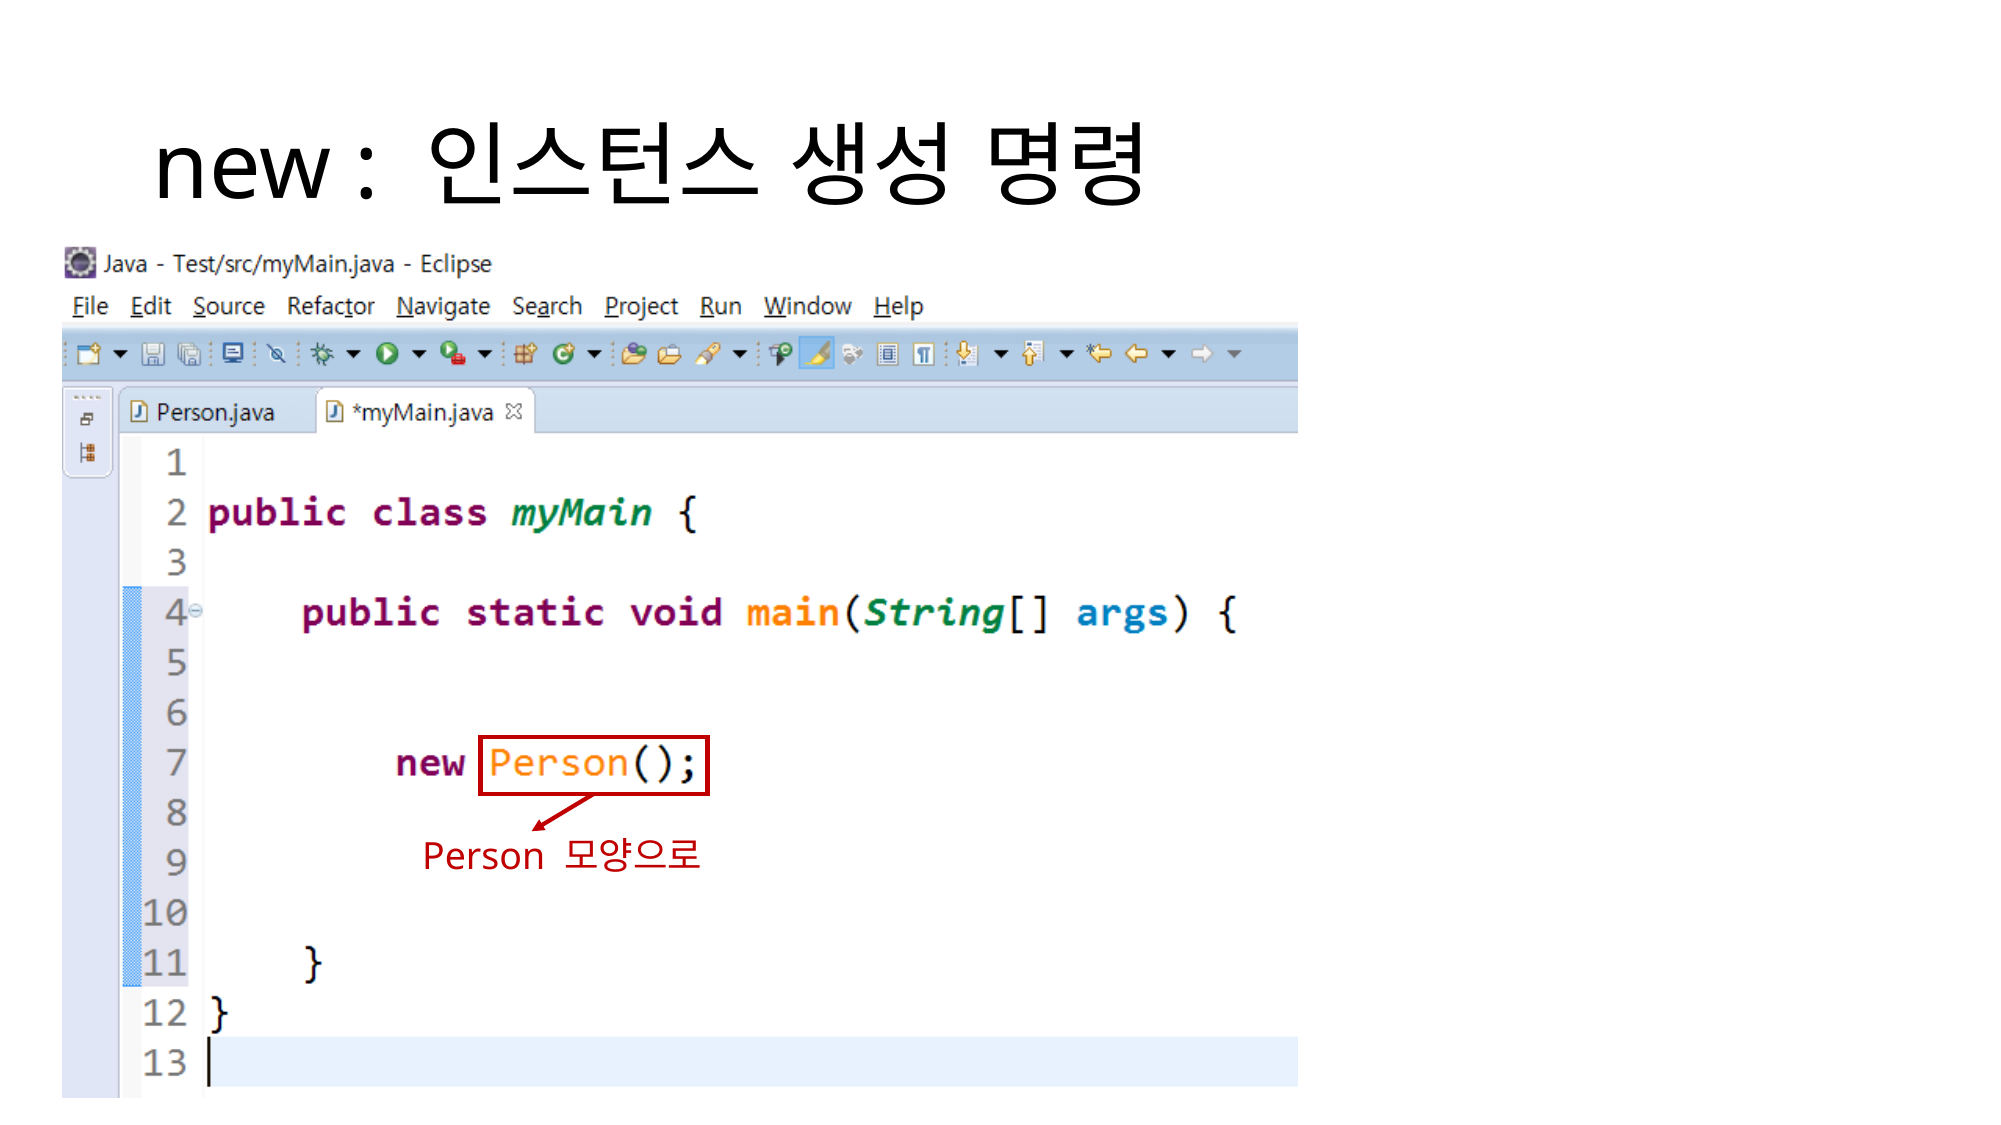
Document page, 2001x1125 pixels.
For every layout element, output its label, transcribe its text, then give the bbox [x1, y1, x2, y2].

picture [62, 241, 1298, 1098]
title new : 인스턴스 생성 명령 [137, 59, 1863, 278]
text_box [531, 793, 595, 832]
